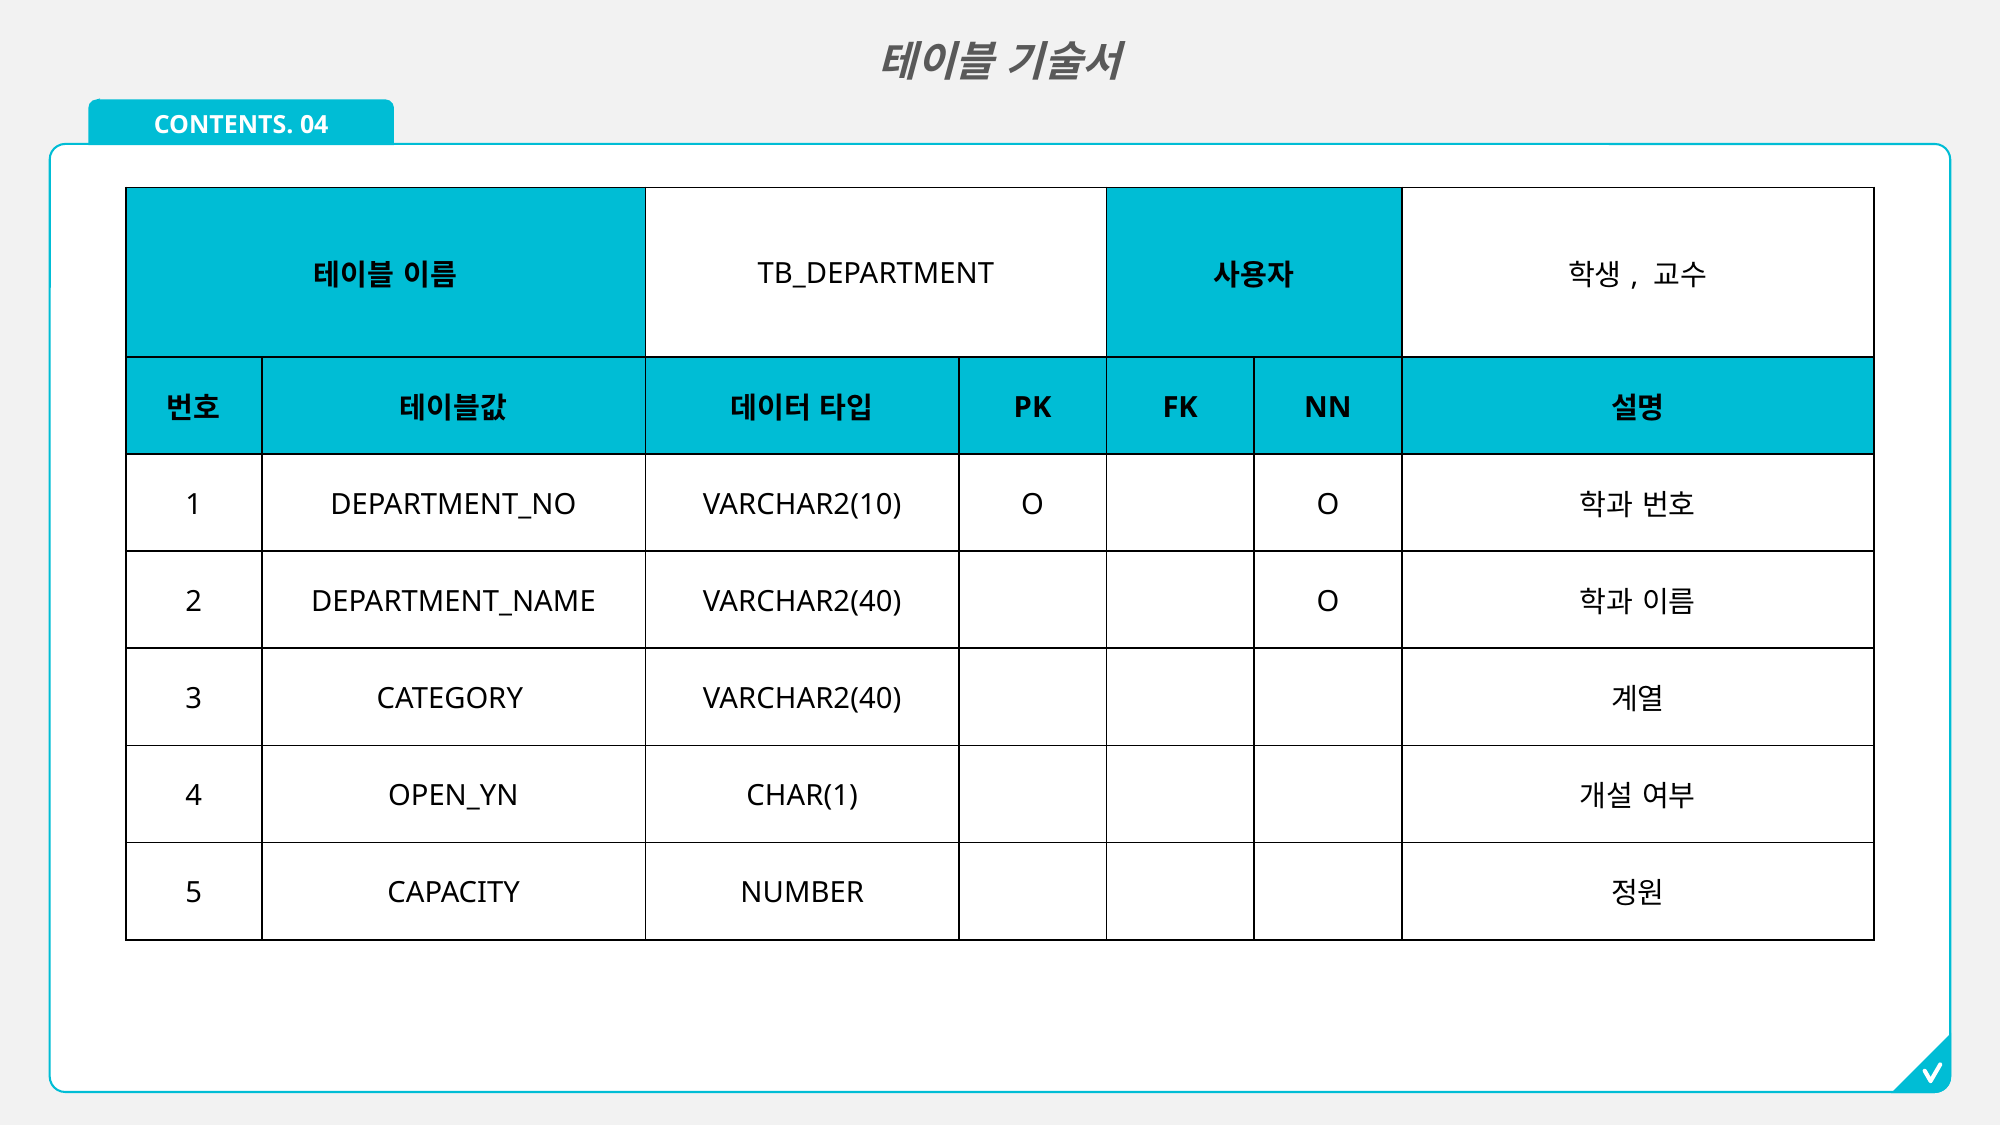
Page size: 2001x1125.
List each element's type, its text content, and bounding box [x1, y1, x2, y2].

table_cell 2 [127, 552, 261, 647]
text_box CONTENTS. 04 [88, 98, 394, 146]
text_box 테이블 기술서 [547, 2, 1453, 92]
table_cell NN [1255, 358, 1401, 453]
table_cell [1107, 746, 1253, 842]
table_cell [960, 649, 1106, 745]
table_cell 개설 여부 [1403, 746, 1873, 842]
table_cell PK [960, 358, 1106, 453]
table_cell 설명 [1403, 358, 1873, 453]
table_cell 4 [127, 746, 261, 842]
table_cell 5 [127, 843, 261, 939]
table_cell CAPACITY [263, 843, 645, 939]
table_header 사용자 [1107, 188, 1401, 356]
table_cell [1107, 843, 1253, 939]
table_cell 번호 [127, 358, 261, 453]
table_cell 계열 [1403, 649, 1873, 745]
text_box [1921, 1061, 1944, 1085]
table_cell [960, 746, 1106, 842]
table_cell [1107, 649, 1253, 745]
table_cell 1 [127, 455, 261, 550]
table_header 학생, 교수 [1403, 188, 1873, 356]
table_cell CHAR(1) [646, 746, 958, 842]
table_header 테이블 이름 [127, 188, 645, 356]
table_cell DEPARTMENT_NO [263, 455, 645, 550]
table_cell [1255, 746, 1401, 842]
table_cell [960, 843, 1106, 939]
table_cell O [1255, 455, 1401, 550]
table_cell O [960, 455, 1106, 550]
table_cell 테이블값 [263, 358, 645, 453]
table_cell O [1255, 552, 1401, 647]
table_cell 데이터 타입 [646, 358, 958, 453]
table_cell FK [1107, 358, 1253, 453]
table_cell 정원 [1403, 843, 1873, 939]
table_cell [1107, 552, 1253, 647]
table_cell OPEN_YN [263, 746, 645, 842]
text_box [1891, 1032, 1952, 1094]
table_cell [1107, 455, 1253, 550]
table_cell [1255, 649, 1401, 745]
table_cell CATEGORY [263, 649, 645, 745]
table_cell [1255, 843, 1401, 939]
table_cell 3 [127, 649, 261, 745]
table_cell NUMBER [646, 843, 958, 939]
table_cell VARCHAR2(10) [646, 455, 958, 550]
table_cell VARCHAR2(40) [646, 649, 958, 745]
text_box [48, 142, 1952, 1094]
table_cell VARCHAR2(40) [646, 552, 958, 647]
table_cell DEPARTMENT_NAME [263, 552, 645, 647]
table_cell 학과 번호 [1403, 455, 1873, 550]
table_header TB_DEPARTMENT [646, 188, 1106, 356]
table_cell 학과 이름 [1403, 552, 1873, 647]
table_cell [960, 552, 1106, 647]
